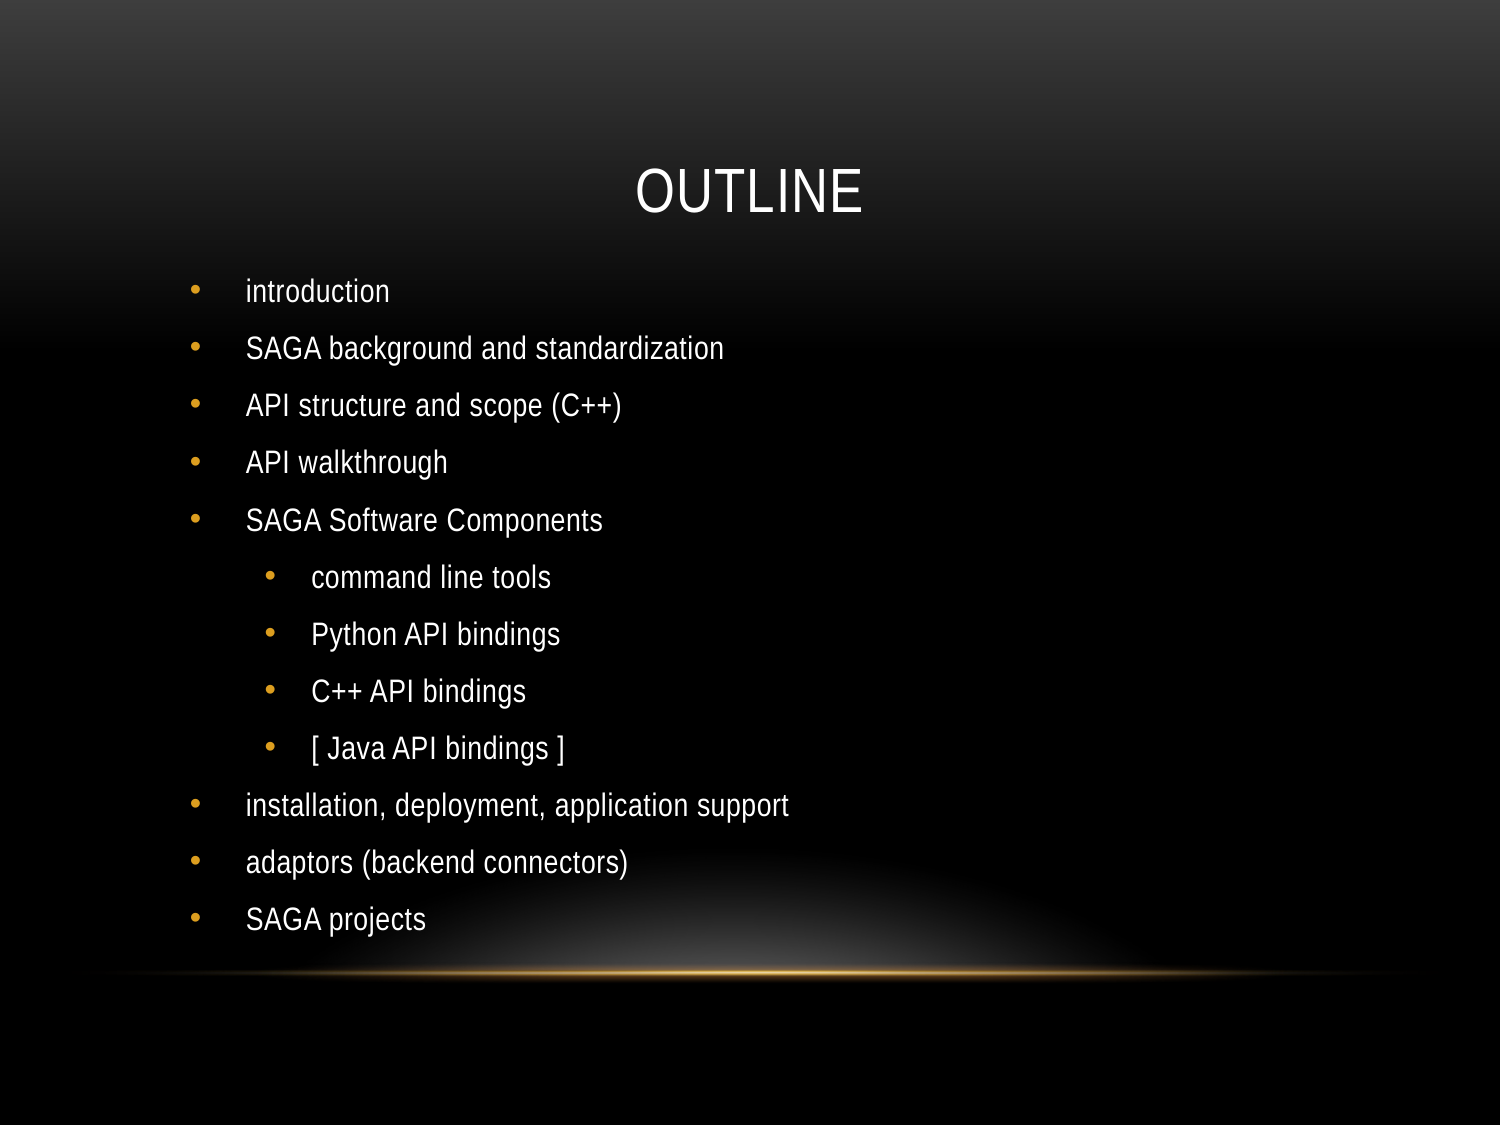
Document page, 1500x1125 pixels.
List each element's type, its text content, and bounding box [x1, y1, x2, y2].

picture [0, 0, 1500, 1125]
title Outline [99, 45, 1400, 233]
list introduction SAGA background and standardization API structure and scope (C++) API walkthrough SAGA Software Components command line tools Python API bindings C++ API bindings [ Java API bindings ] installation, deployment, application support adaptors (backend connectors) SAGA projects [174, 262, 1425, 952]
